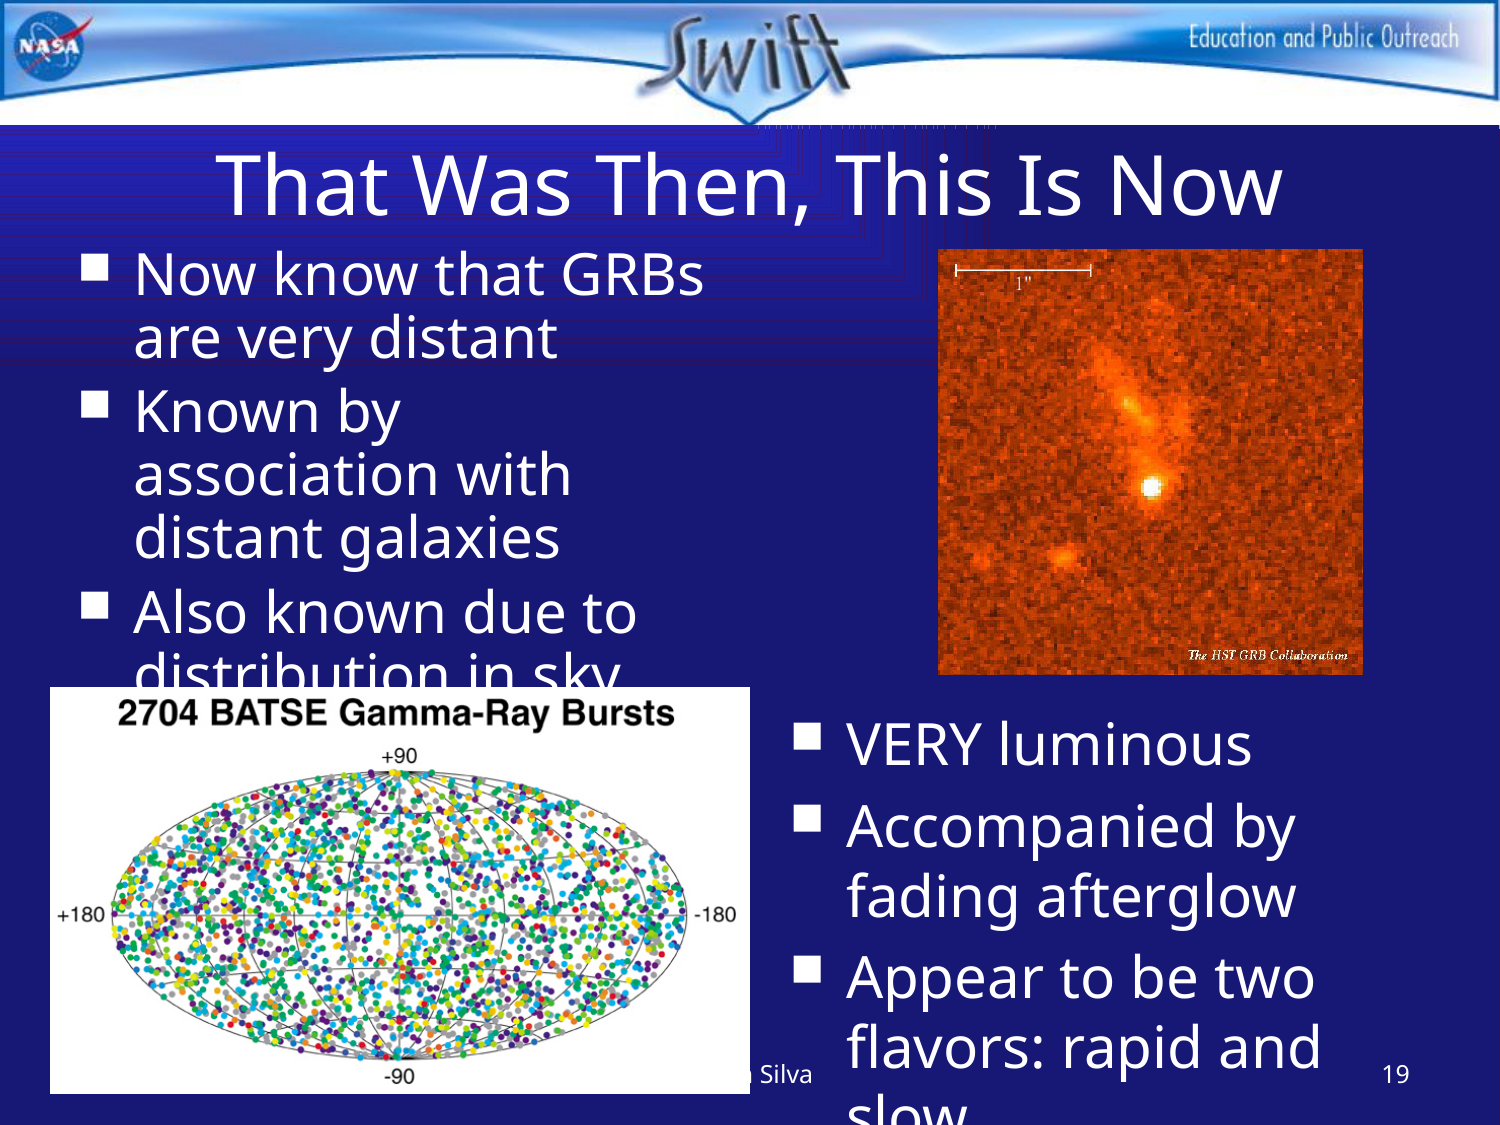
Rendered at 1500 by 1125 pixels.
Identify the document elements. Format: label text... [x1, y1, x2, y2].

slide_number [75, 1094, 425, 1100]
list Now know that GRBs are very distant Known by association with distant galaxies Also known due to distribution in sky [62, 237, 725, 663]
footer Sarah Silva [512, 1025, 774, 1100]
title That Was Then, This Is Now [112, 125, 1388, 263]
text_box VERY luminous Accompanied by fading afterglow Appear to be two flavors: rapid and slow [774, 699, 1475, 1125]
picture [0, 0, 1500, 125]
picture [938, 249, 1363, 675]
picture [49, 687, 750, 1094]
